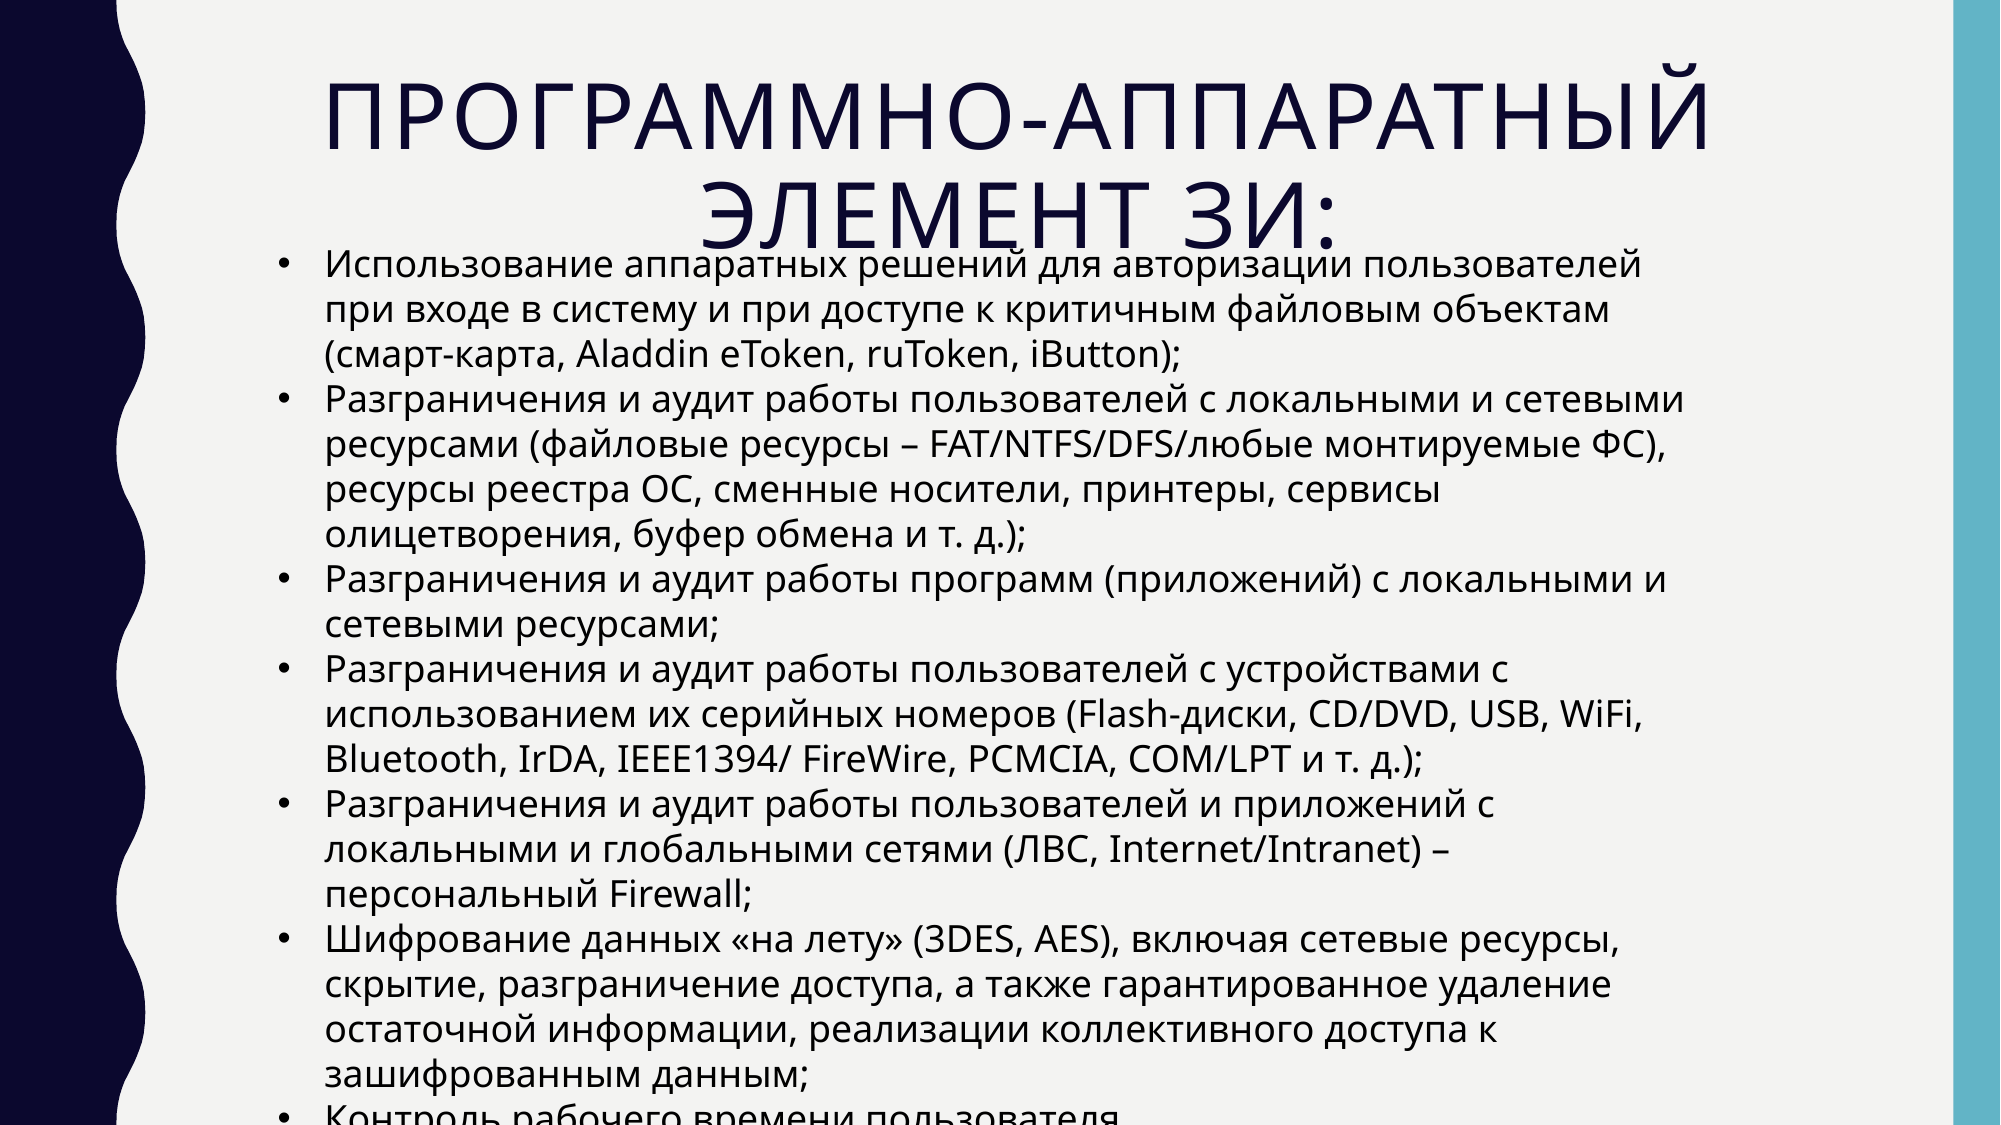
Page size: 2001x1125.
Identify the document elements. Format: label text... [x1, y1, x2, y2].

title Программно-аппаратный элемент ЗИ: [165, 62, 1875, 308]
text_box Использование аппаратных решений для авторизации пользователей при входе в систему и при доступе к критичным файловым объектам (смарт-карта, Aladdin eToken, ruToken, iButton); Разграничения и аудит работы пользователей с локальными и сетевыми ресурсами (файловые ресурсы – FAT/NTFS/DFS/любые монтируемые ФС), ресурсы реестра ОС, сменные носители, принтеры, сервисы олицетворения, буфер обмена и т. д.); Разграничения и аудит работы программ (приложений) с локальными и сетевыми ресурсами; Разграничения и аудит работы пользователей с устройствами с использованием их серийных номеров (Flash-диски, CD/DVD, USB, WiFi, Bluetooth, IrDA, IEEE1394/ FireWire, PCMCIA, COM/LPT и т. д.); Разграничения и аудит работы пользователей и приложений с локальными и глобальными сетями (ЛВС, Internet/Intranet) – персональный Firewall; Шифрование данных «на лету» (3DES, AES), включая сетевые ресурсы, скрытие, разграничение доступа, а также гарантированное удаление остаточной информации, реализации коллективного доступа к зашифрованным данным; Контроль рабочего времени пользователя. [262, 232, 1706, 1125]
